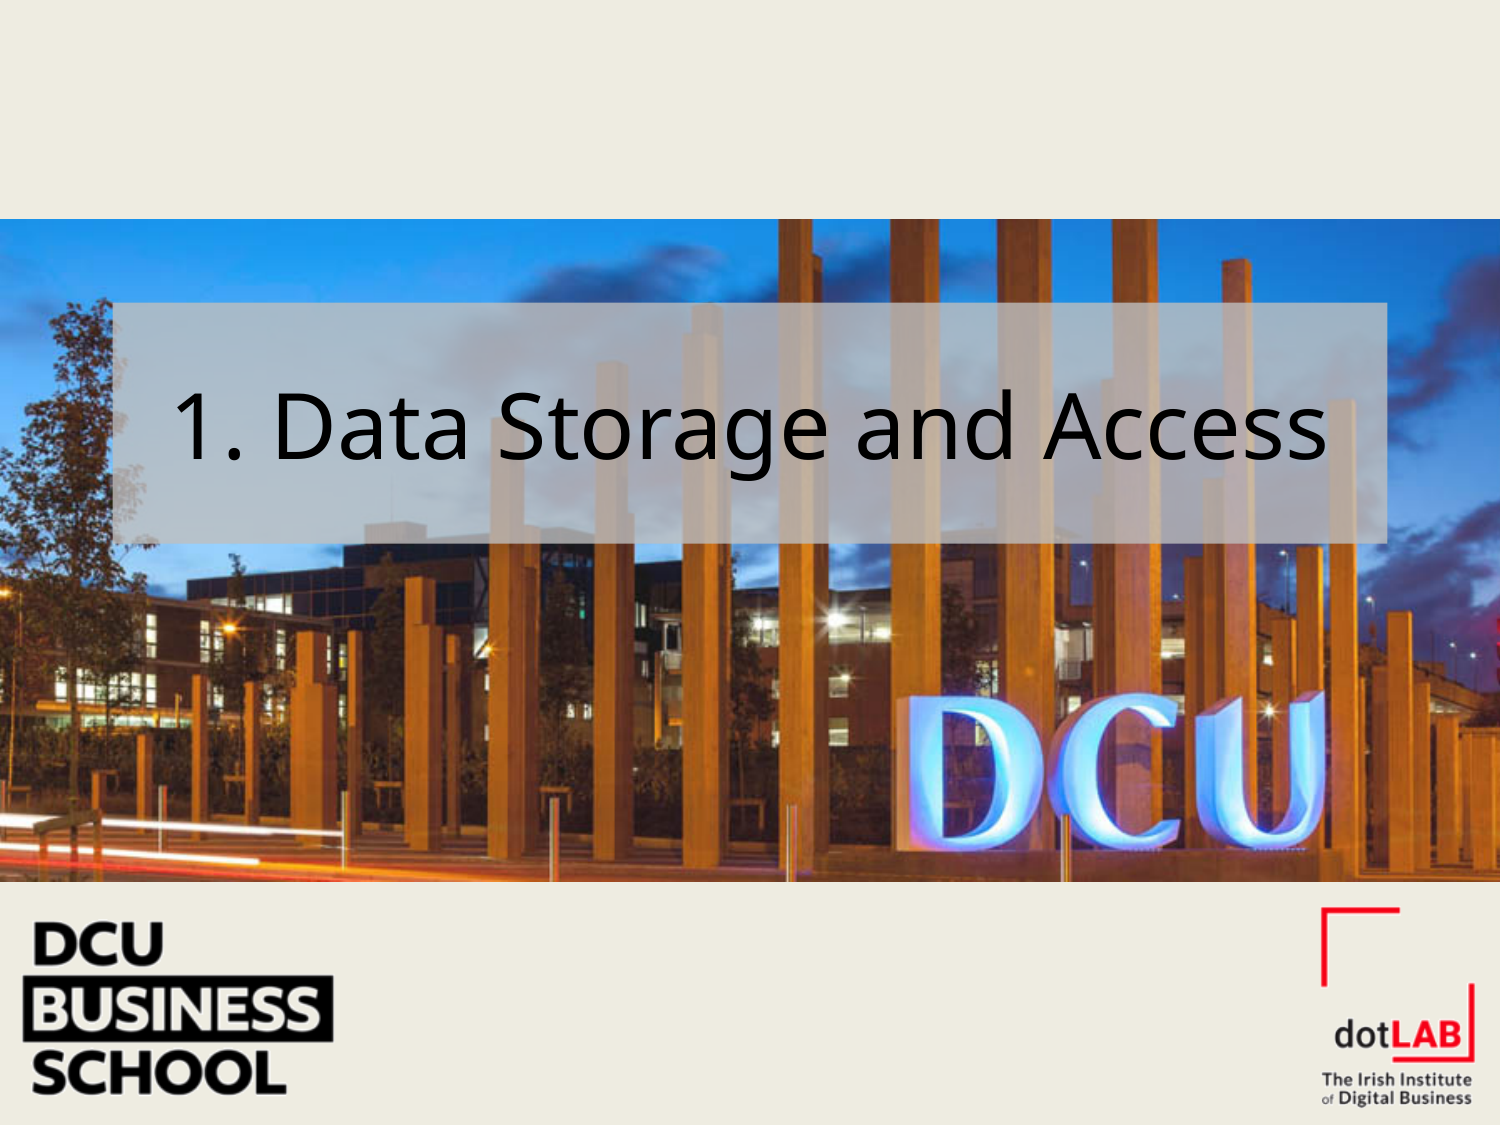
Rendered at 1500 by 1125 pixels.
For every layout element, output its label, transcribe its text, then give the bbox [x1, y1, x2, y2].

picture [0, 219, 1500, 882]
picture [17, 918, 354, 1098]
title 1. Data Storage and Access [112, 302, 1388, 544]
picture [1296, 898, 1496, 1118]
